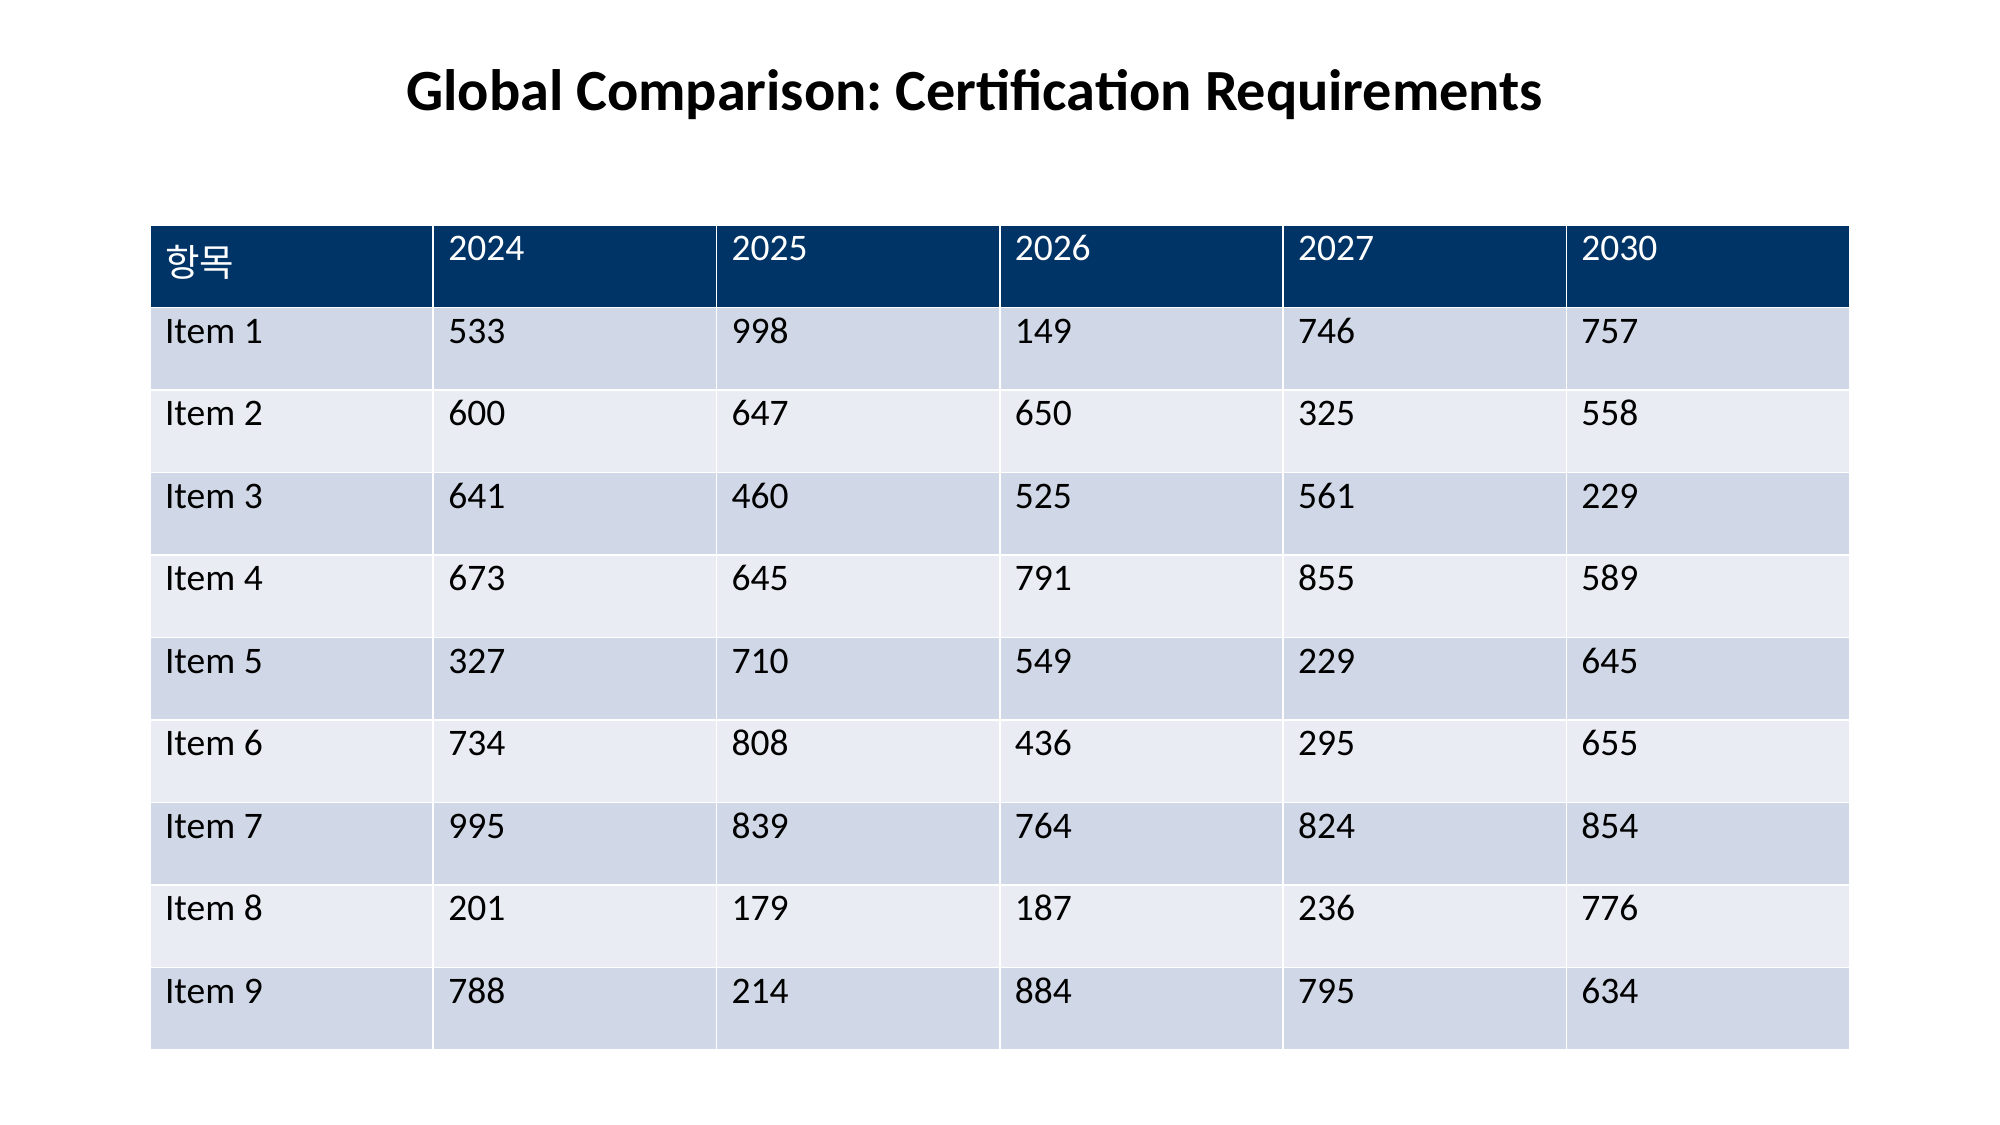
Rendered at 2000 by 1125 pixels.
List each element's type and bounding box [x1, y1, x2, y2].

table_cell [717, 803, 999, 884]
table_cell [1567, 473, 1849, 554]
table_cell [151, 638, 432, 719]
table_cell [1567, 886, 1849, 967]
table_cell [434, 556, 716, 637]
table_cell [1001, 473, 1282, 554]
table_cell [1001, 556, 1282, 637]
table_cell [151, 473, 432, 554]
table_cell [717, 638, 999, 719]
table_cell [434, 721, 716, 802]
table_cell [151, 308, 432, 389]
table_cell [1567, 638, 1849, 719]
table_header [434, 226, 716, 307]
table_cell [1001, 803, 1282, 884]
table_cell [434, 473, 716, 554]
table_cell [1567, 556, 1849, 637]
table_cell [151, 556, 432, 637]
table_cell [151, 721, 432, 802]
table_cell [434, 638, 716, 719]
table_cell [717, 473, 999, 554]
table_cell [1567, 391, 1849, 472]
table_cell [1001, 968, 1282, 1049]
table_cell [1001, 638, 1282, 719]
table_header [1001, 226, 1282, 307]
table_header [1284, 226, 1566, 307]
text_box [391, 45, 1559, 130]
table_cell [1567, 803, 1849, 884]
table_cell [1567, 968, 1849, 1049]
table_cell [1284, 968, 1566, 1049]
table_cell [717, 968, 999, 1049]
table_cell [1284, 721, 1566, 802]
table_cell [1284, 308, 1566, 389]
table_cell [434, 308, 716, 389]
table_cell [434, 886, 716, 967]
table_cell [1284, 391, 1566, 472]
table_cell [434, 803, 716, 884]
table_cell [1284, 473, 1566, 554]
table_cell [151, 391, 432, 472]
table_cell [151, 968, 432, 1049]
table_cell [1284, 886, 1566, 967]
table_cell [717, 308, 999, 389]
table_cell [1284, 803, 1566, 884]
table_cell [717, 556, 999, 637]
table_header [151, 226, 432, 307]
table_cell [1567, 308, 1849, 389]
table_cell [1001, 886, 1282, 967]
table_cell [434, 391, 716, 472]
table_cell [717, 391, 999, 472]
table_cell [1567, 721, 1849, 802]
table_cell [1284, 638, 1566, 719]
table_cell [151, 886, 432, 967]
table_cell [1001, 391, 1282, 472]
table_header [717, 226, 999, 307]
table_cell [151, 803, 432, 884]
table_cell [717, 721, 999, 802]
table_cell [1001, 308, 1282, 389]
table_cell [1284, 556, 1566, 637]
table_cell [1001, 721, 1282, 802]
table_header [1567, 226, 1849, 307]
table_cell [434, 968, 716, 1049]
table_cell [717, 886, 999, 967]
